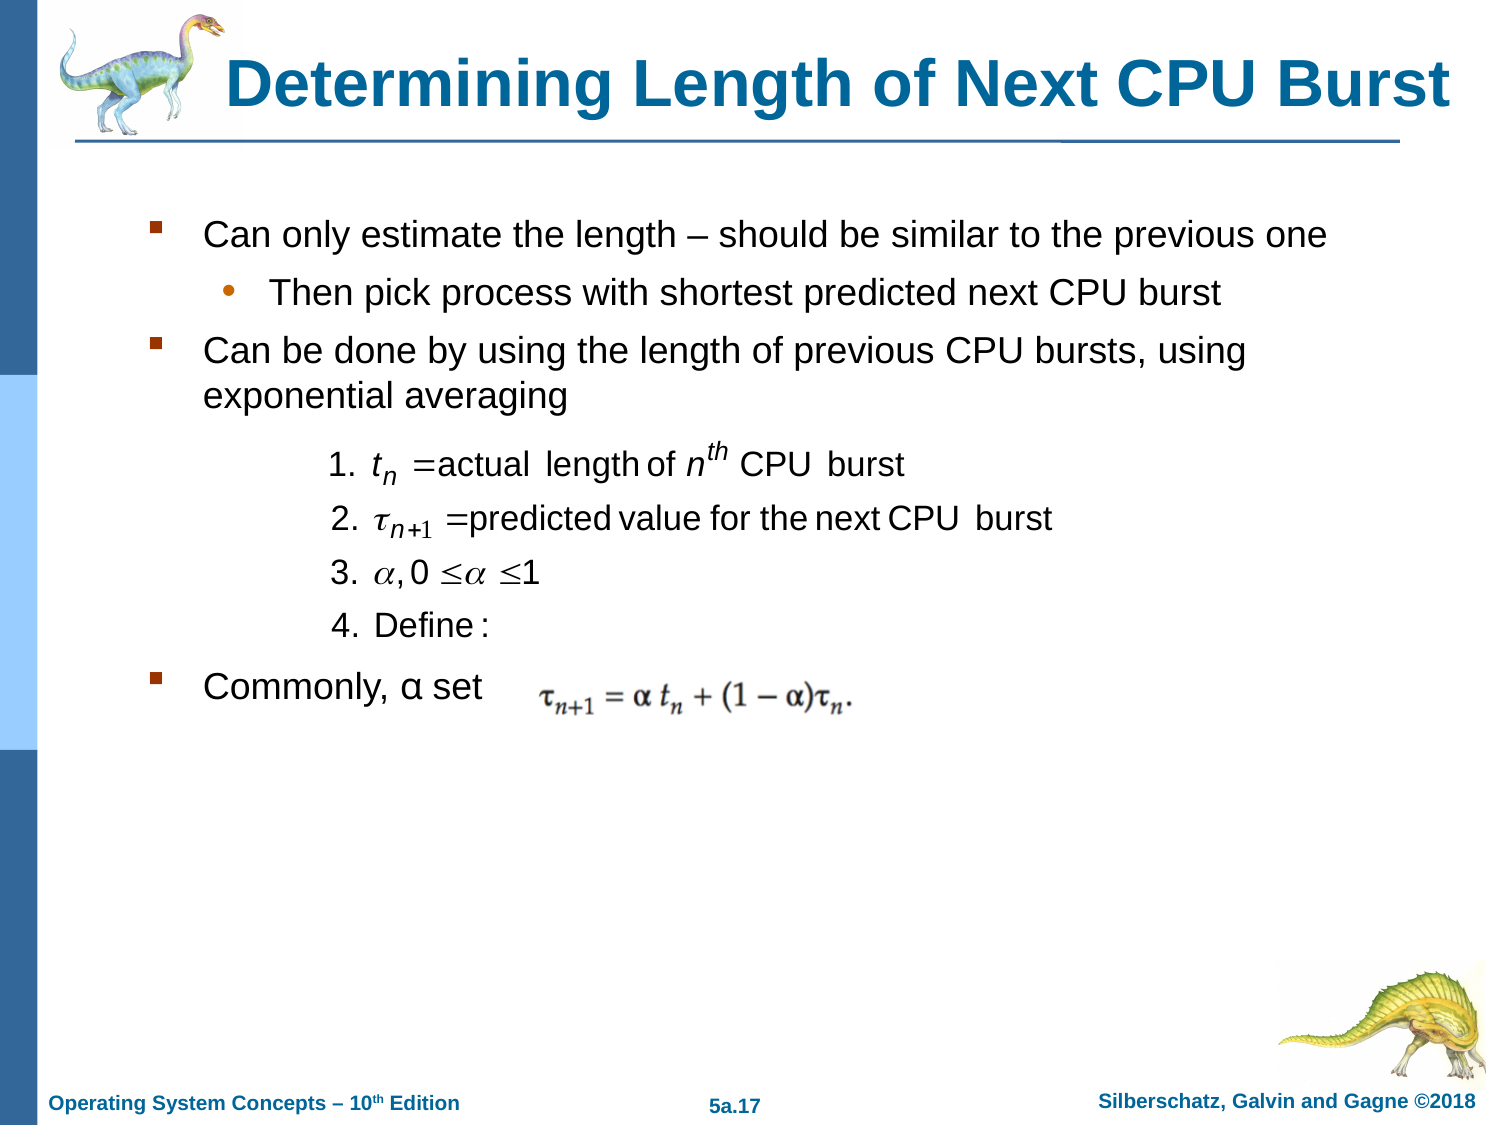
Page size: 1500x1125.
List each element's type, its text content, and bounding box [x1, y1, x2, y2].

picture [1275, 959, 1486, 1090]
title Determining Length of Next CPU Burst [161, 27, 1500, 128]
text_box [328, 435, 1056, 642]
list Can only estimate the length – should be similar to the previous one Then pick process with shortest predicted next CPU burst Can be done by using the length of previous CPU bursts, using exponential averaging Commonly, α set to ½ [131, 202, 1392, 1012]
picture [46, 0, 243, 149]
picture [490, 651, 894, 745]
